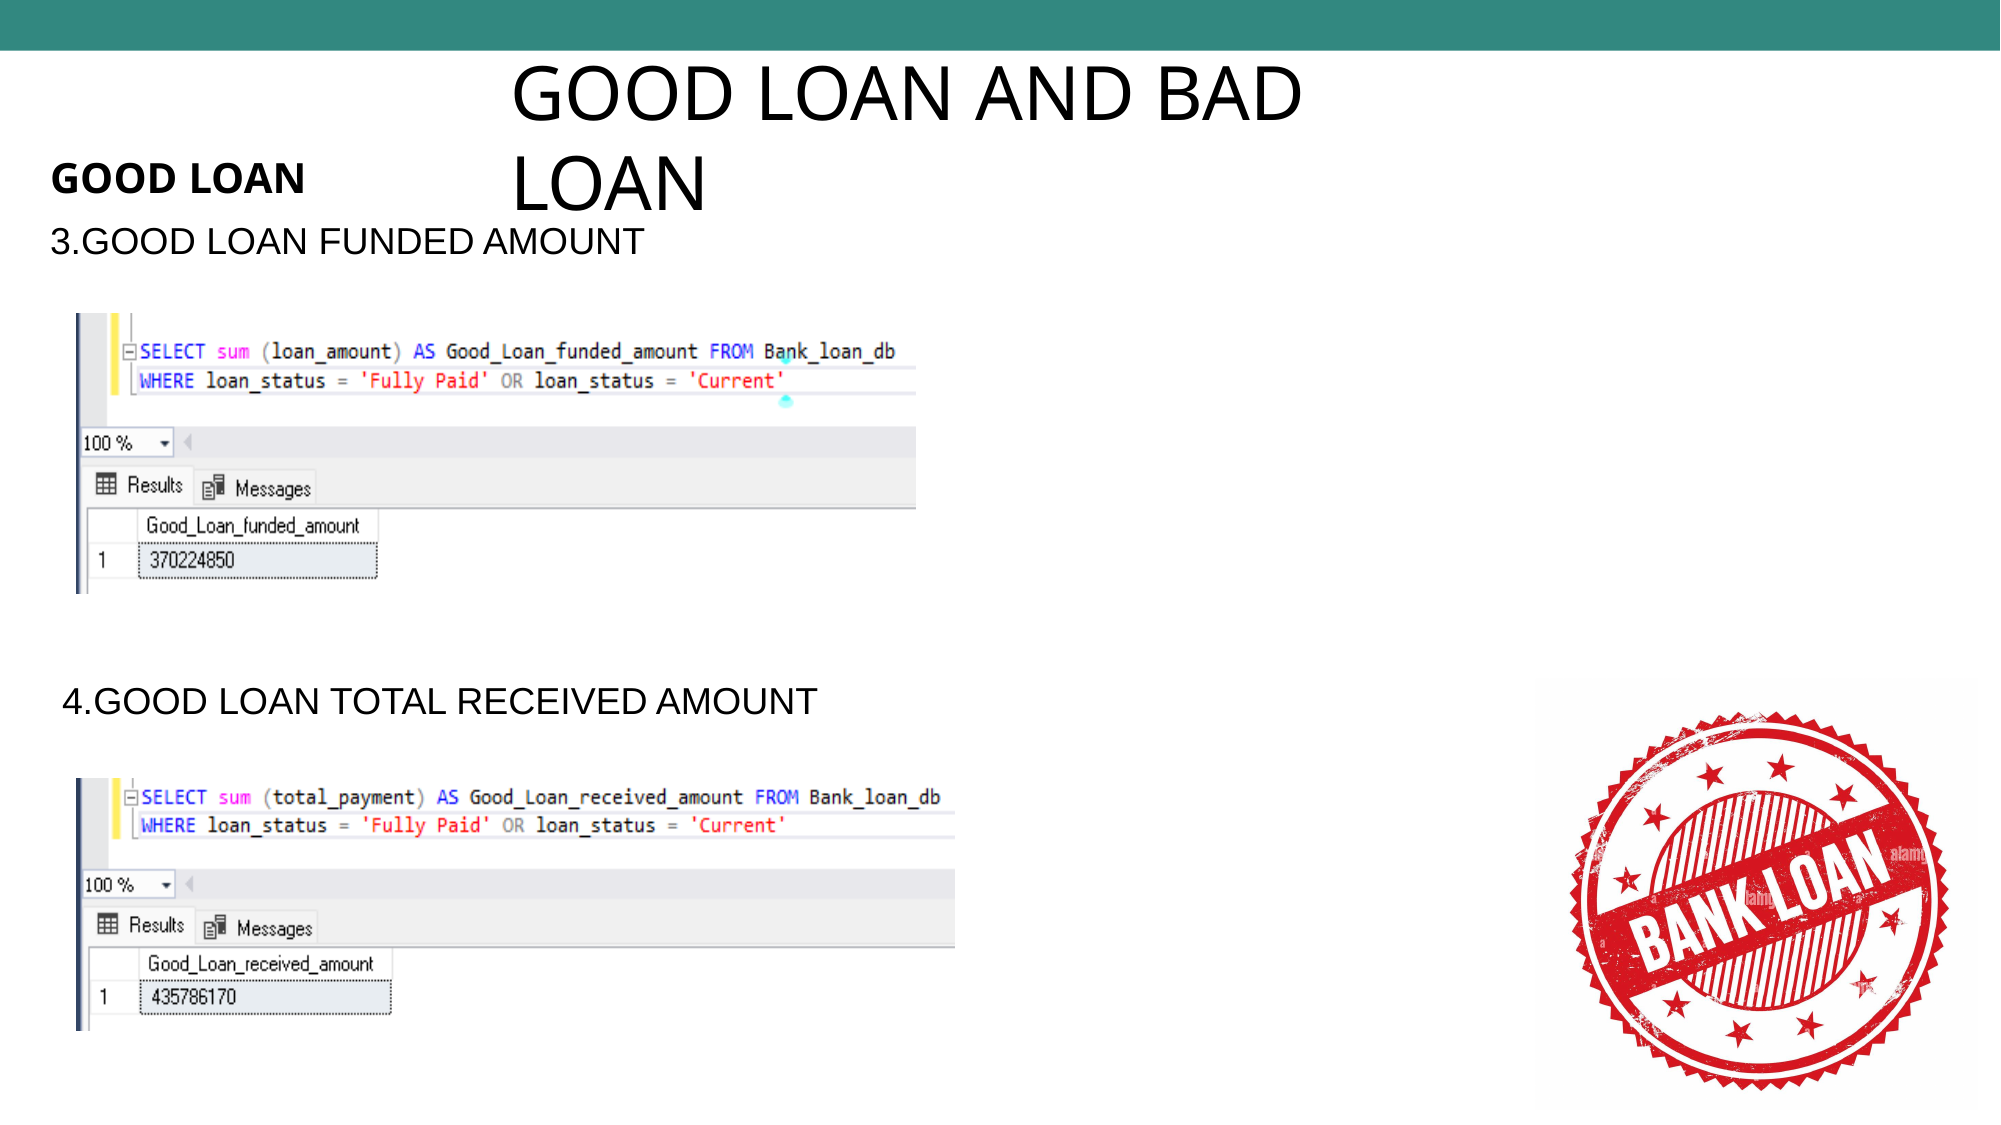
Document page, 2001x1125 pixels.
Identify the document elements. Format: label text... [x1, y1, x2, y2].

picture [1535, 678, 1978, 1110]
text_box GOOD LOAN [35, 144, 338, 209]
text_box GOOD LOAN AND BAD LOAN [495, 38, 1438, 234]
text_box 3.GOOD LOAN FUNDED AMOUNT [35, 209, 700, 270]
picture [76, 313, 916, 594]
text_box [0, 0, 2000, 52]
text_box 4.GOOD LOAN TOTAL RECEIVED AMOUNT [47, 669, 887, 730]
picture [76, 778, 955, 1031]
